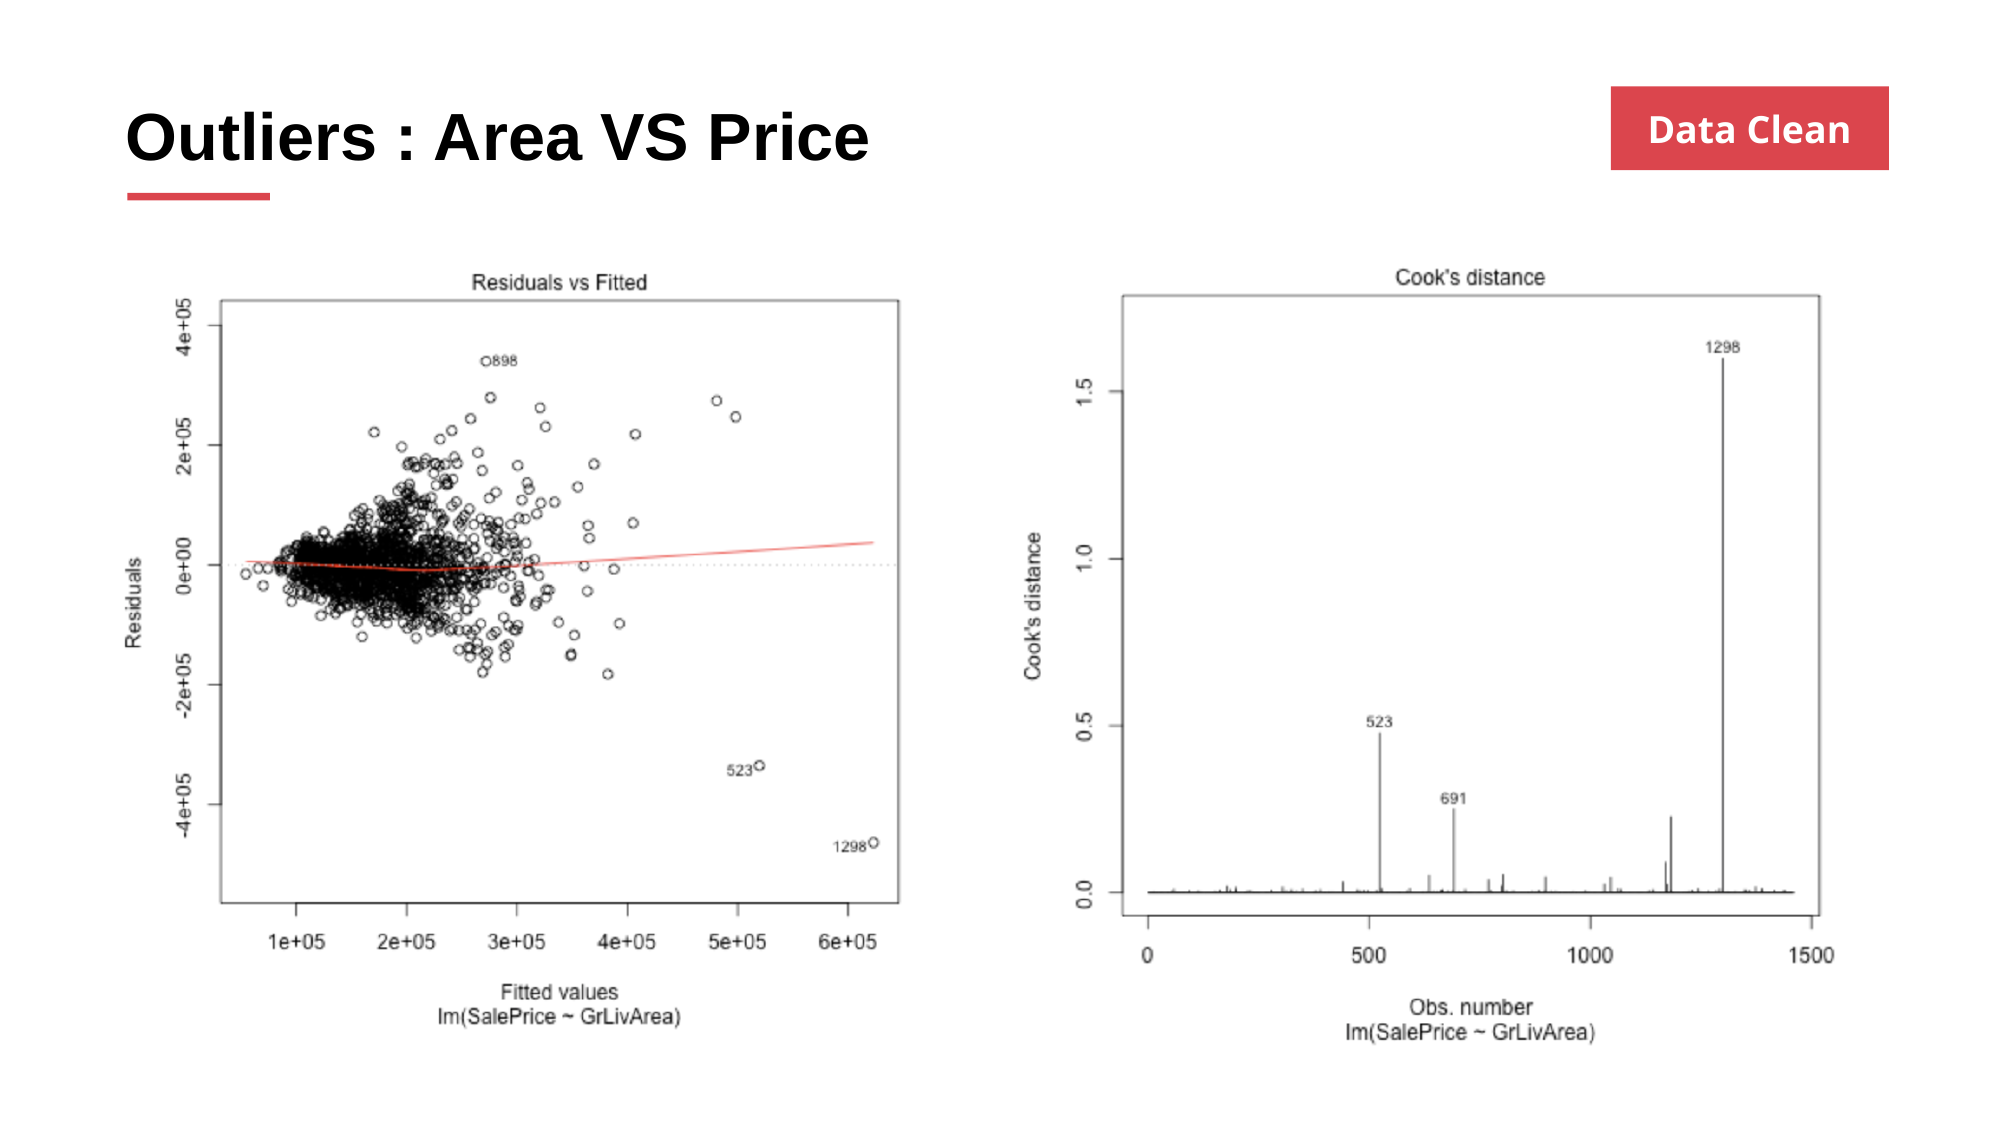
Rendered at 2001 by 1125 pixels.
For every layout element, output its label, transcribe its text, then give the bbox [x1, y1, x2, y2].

text_box Outliers : Area VS Price [111, 86, 927, 181]
text_box Data Clean [1610, 85, 1890, 171]
picture [999, 238, 1889, 1057]
text_box [126, 192, 271, 201]
picture [111, 260, 949, 1039]
